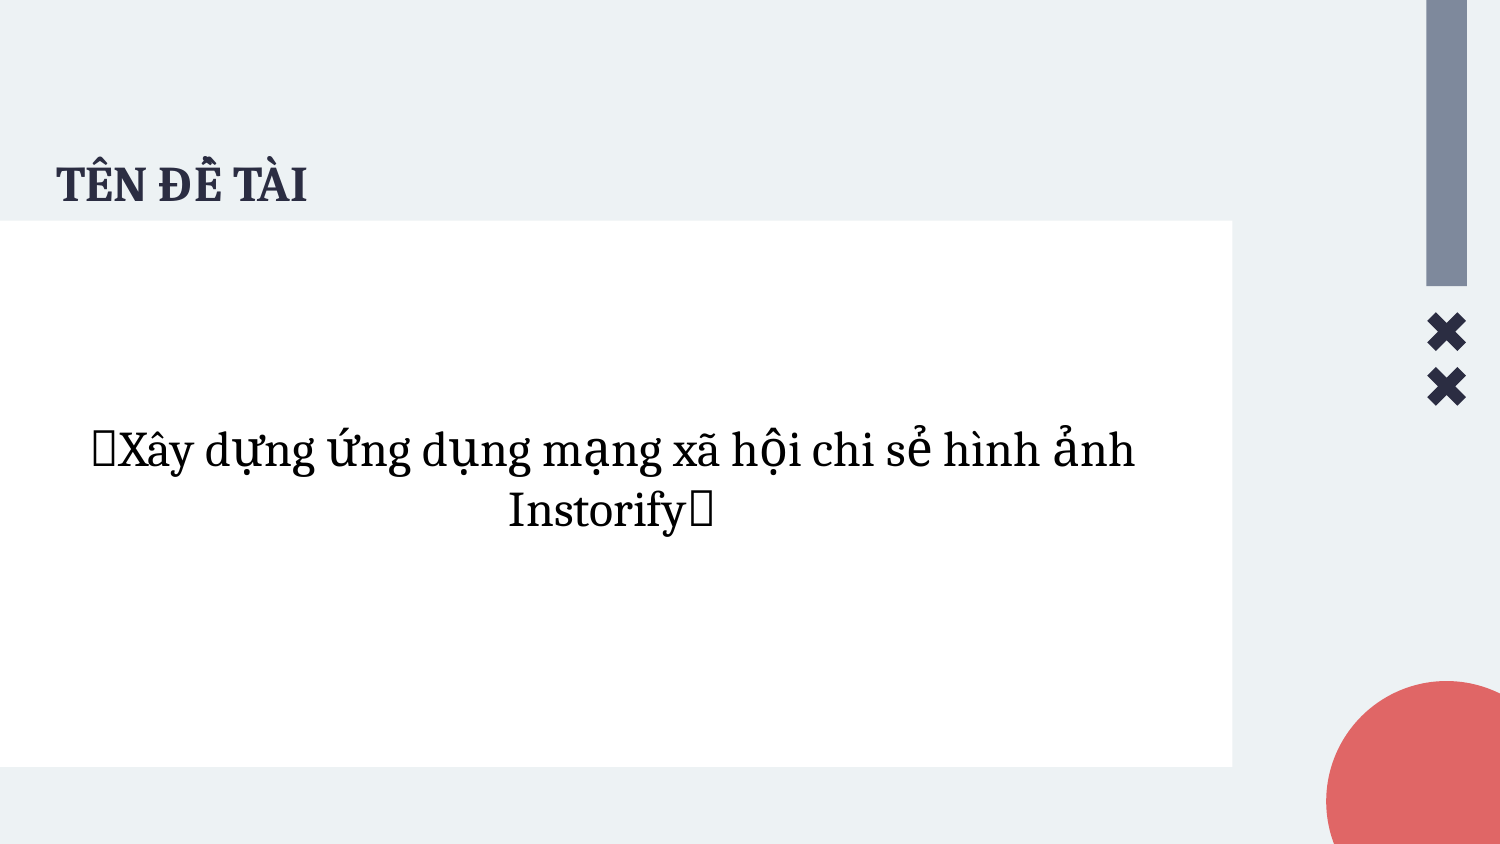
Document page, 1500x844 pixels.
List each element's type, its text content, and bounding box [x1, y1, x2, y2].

text_box TÊN ĐỀ TÀI [41, 136, 876, 210]
text_box Xây dựng ứng dụng mạng xã hội chi sẻ hình ảnh Instorify [57, 408, 1169, 544]
